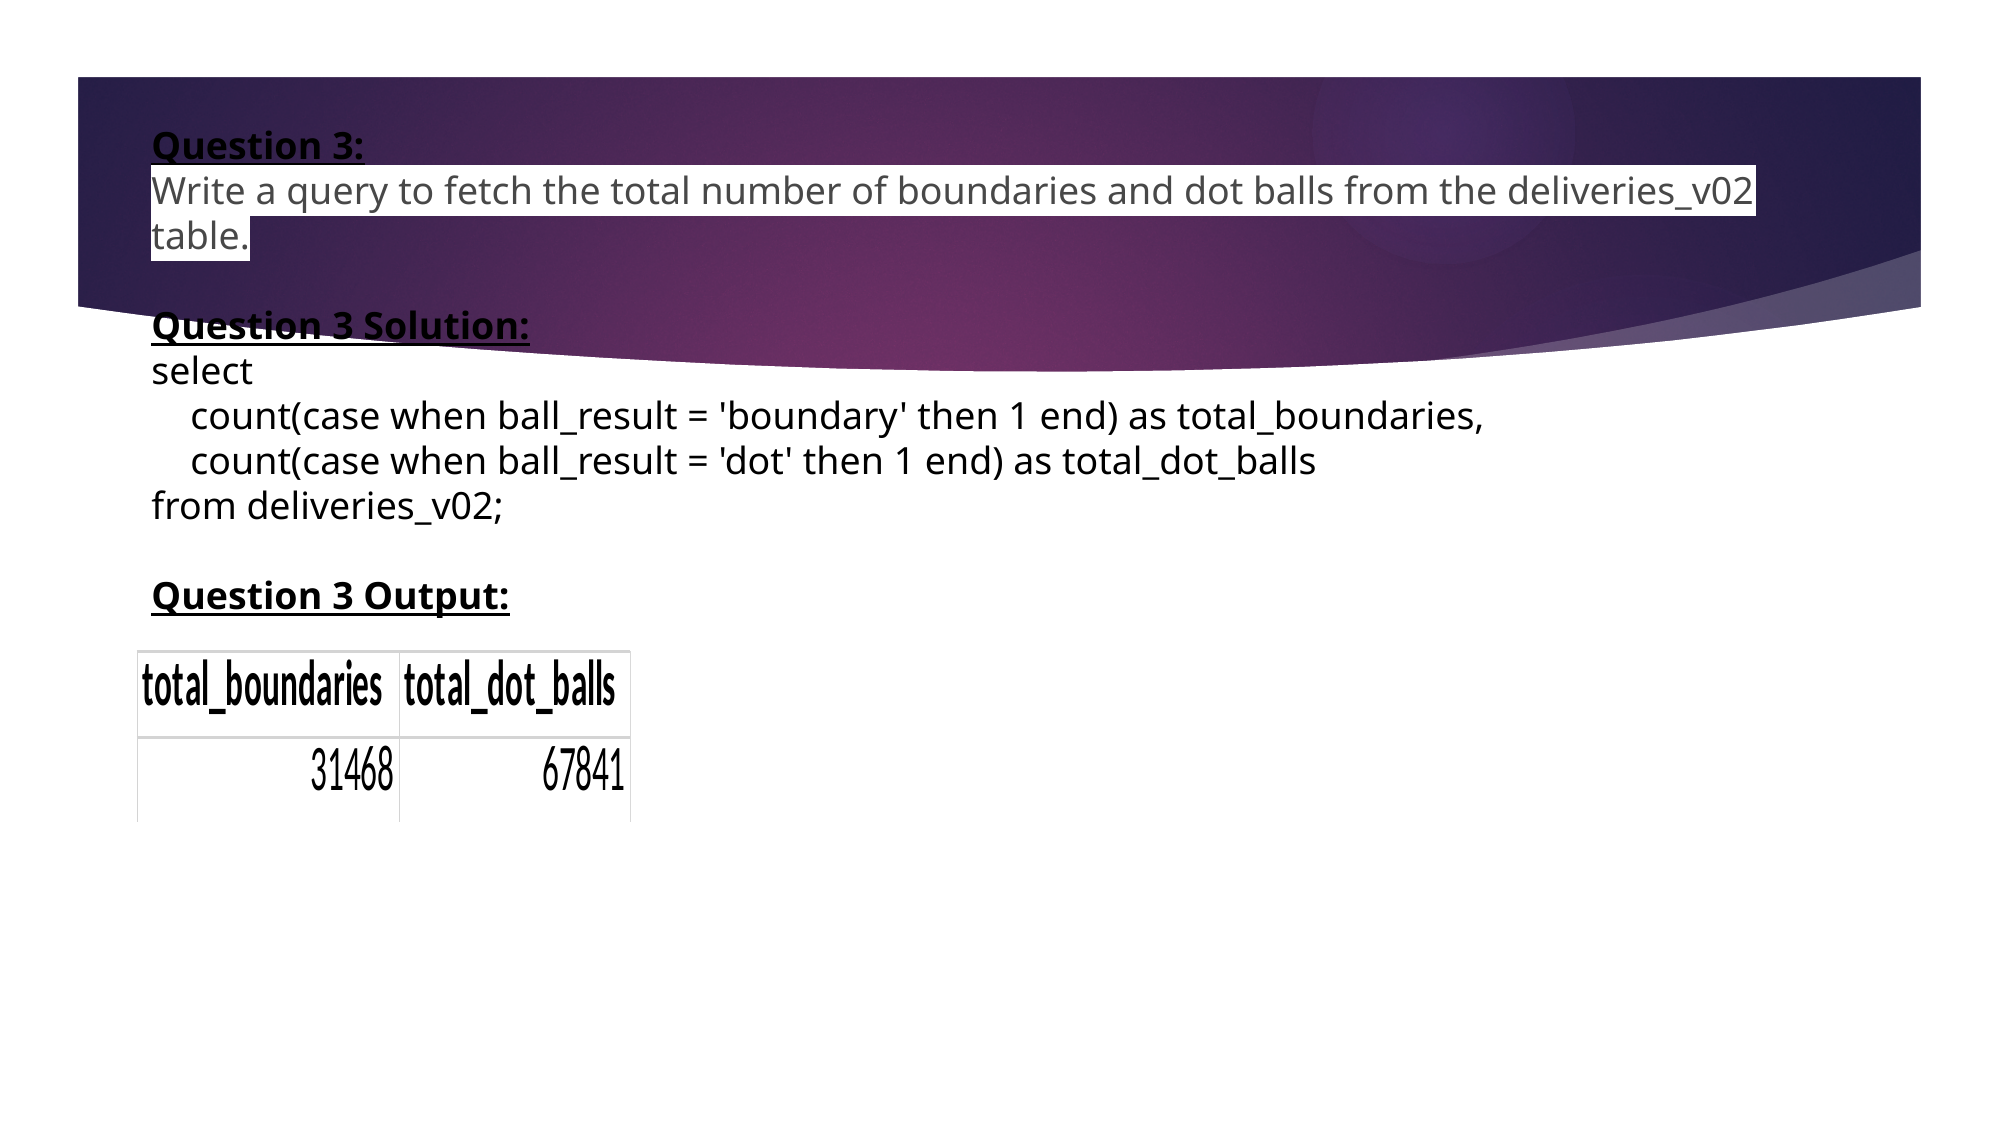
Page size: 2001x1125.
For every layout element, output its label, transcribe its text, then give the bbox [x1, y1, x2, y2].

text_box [136, 650, 633, 826]
text_box Question 3: Write a query to fetch the total number of boundaries and dot balls from the deliveries_v02 table. Question 3 Solution: select count(case when ball_result = 'boundary' then 1 end) as total_boundaries, count(case when ball_result = 'dot' then 1 end) as total_dot_balls from deliveries_v02; Question 3 Output: [136, 114, 1845, 715]
